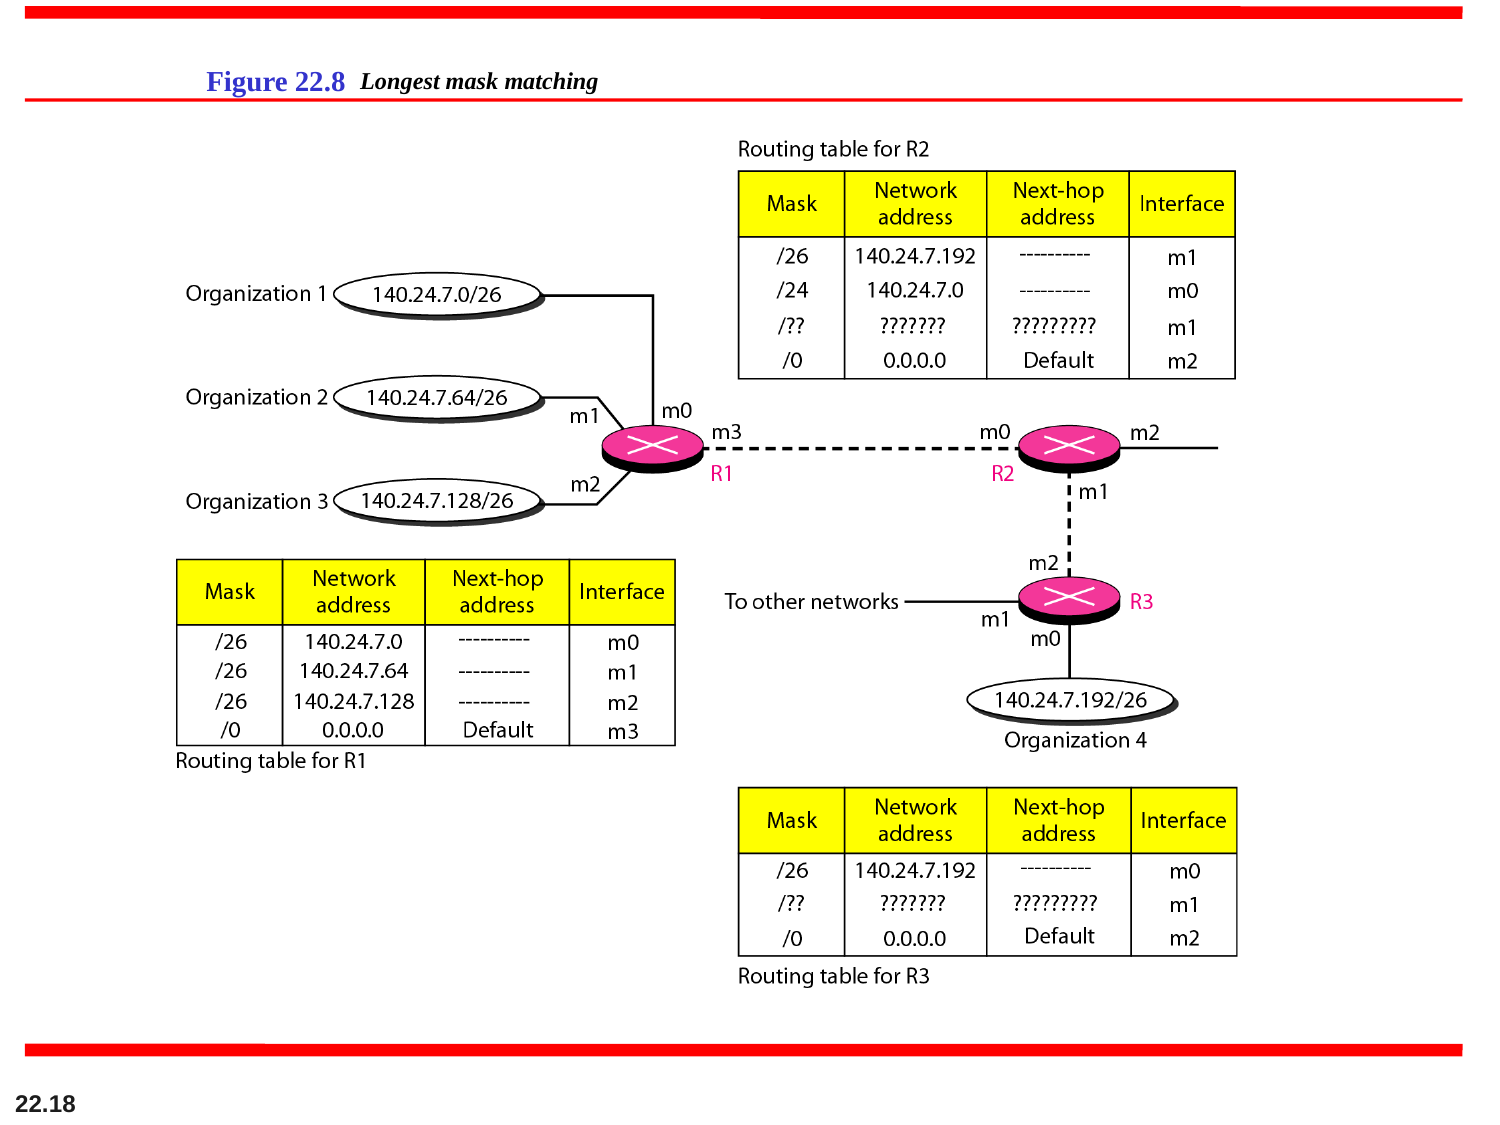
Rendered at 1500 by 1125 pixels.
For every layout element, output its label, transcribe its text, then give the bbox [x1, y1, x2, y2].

picture [175, 137, 1238, 989]
slide_number 22.18 [0, 1050, 313, 1125]
text_box Figure 22.8 Longest mask matching [191, 24, 615, 105]
